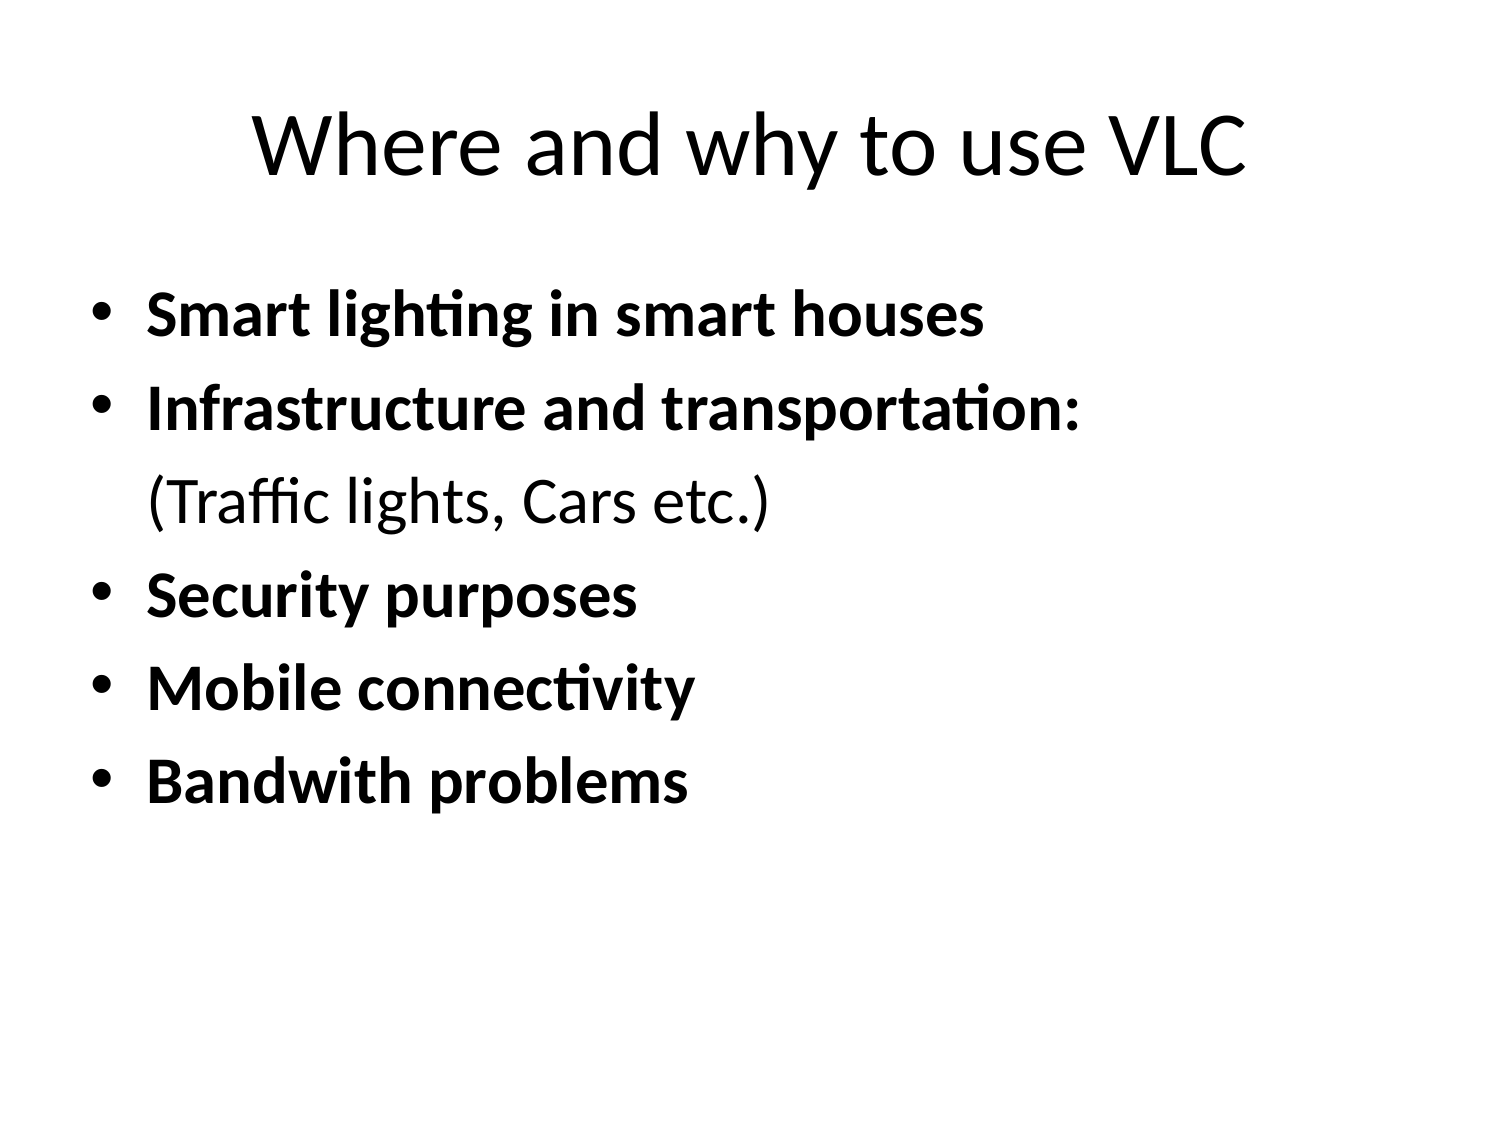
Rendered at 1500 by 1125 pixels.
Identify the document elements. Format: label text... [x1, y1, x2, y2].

title Where and why to use VLC [75, 45, 1425, 233]
list Smart lighting in smart houses Infrastructure and transportation: (Traffic lights, Cars etc.) Security purposes Mobile connectivity Bandwith problems [75, 262, 1425, 1005]
